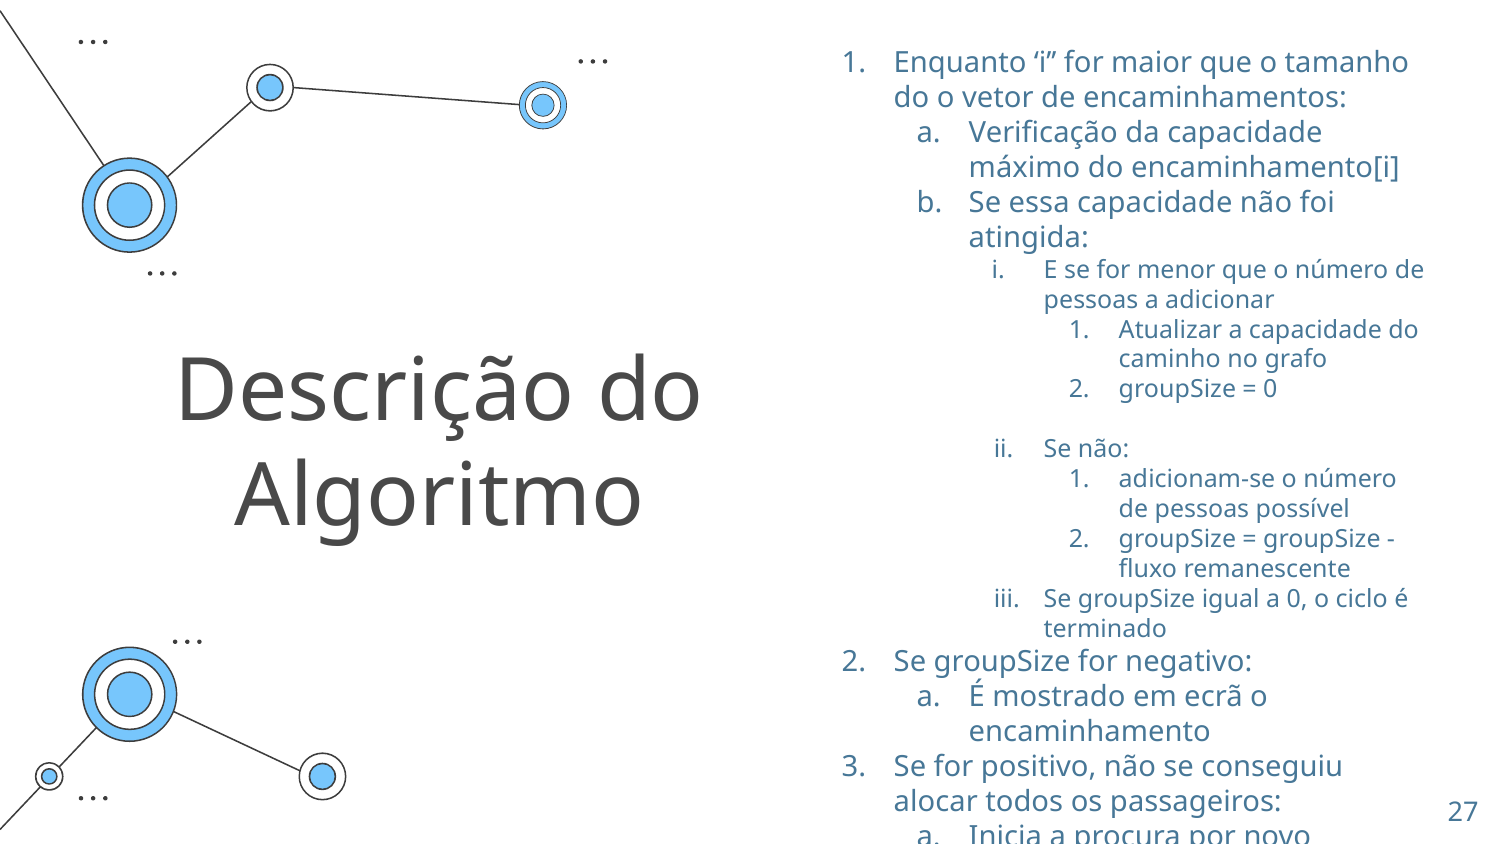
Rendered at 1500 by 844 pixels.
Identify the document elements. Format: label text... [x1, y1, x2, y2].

title Descrição do Algoritmo [146, 334, 732, 558]
list Enquanto ‘i’’ for maior que o tamanho do o vetor de encaminhamentos: Verificação da capacidade máximo do encaminhamento[i] Se essa capacidade não foi atingida: E se for menor que o número de pessoas a adicionar Atualizar a capacidade do caminho no grafo groupSize = 0 Se não: adicionam-se o número de pessoas possível groupSize = groupSize - fluxo remanescente Se groupSize igual a 0, o ciclo é terminado Se groupSize for negativo: É mostrado em ecrã o encaminhamento Se for positivo, não se conseguiu alocar todos os passageiros: Inicia a procura por novo encaminhamento ou desvio [803, 28, 1448, 817]
slide_number ‹#› [1403, 779, 1494, 844]
